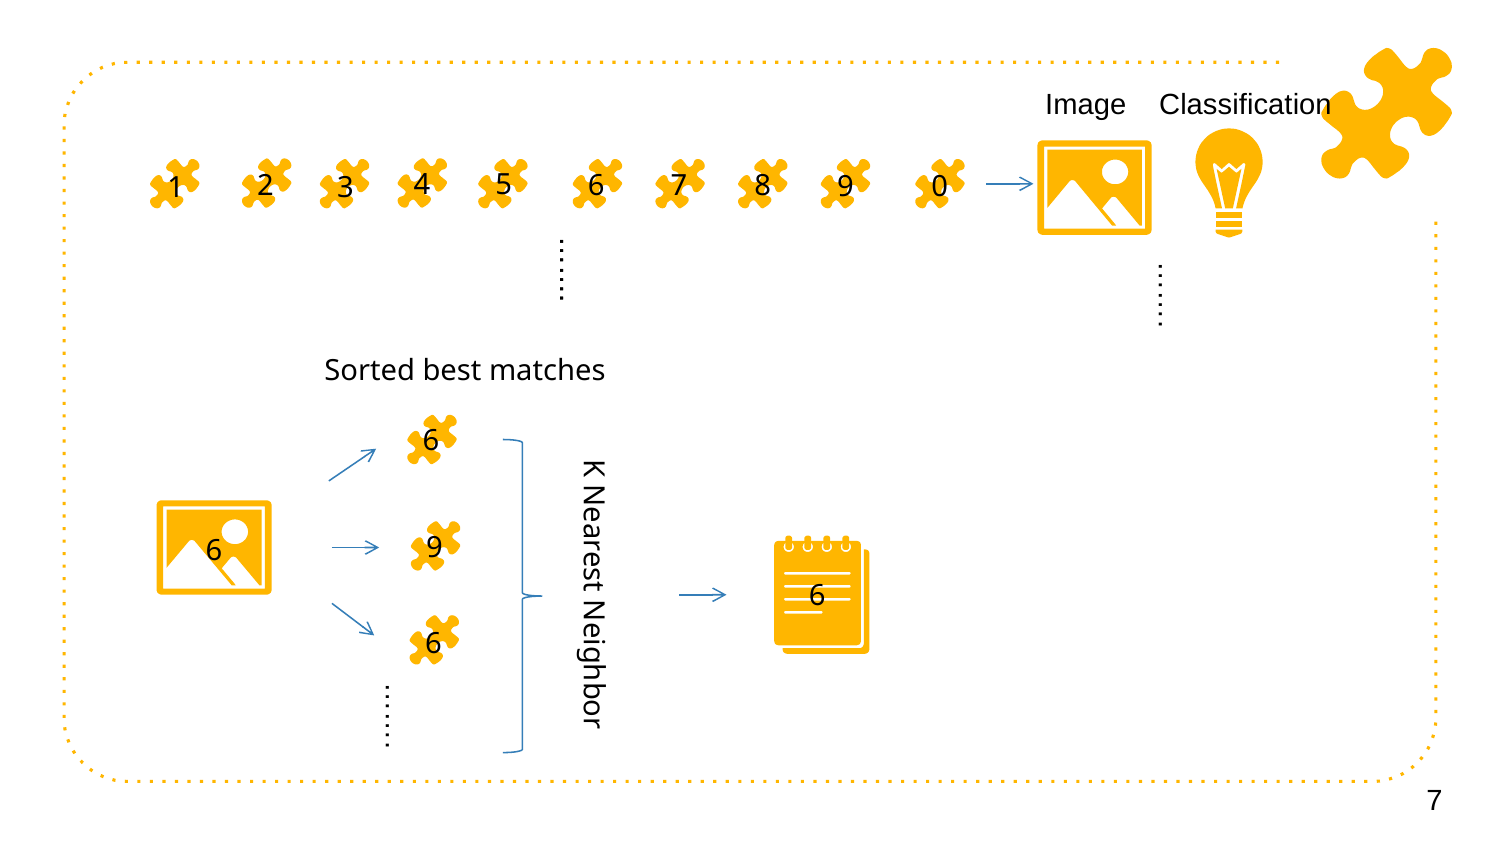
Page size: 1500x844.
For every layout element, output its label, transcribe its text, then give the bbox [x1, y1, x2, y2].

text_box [156, 499, 272, 595]
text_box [328, 448, 377, 482]
text_box 6 [408, 414, 455, 464]
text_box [1195, 128, 1263, 238]
text_box [1321, 47, 1452, 179]
text_box ……. [1145, 246, 1196, 344]
text_box 1 [152, 161, 199, 212]
text_box 0 [916, 159, 964, 210]
slide_number 7 [1411, 753, 1500, 844]
text_box ……. [546, 221, 597, 319]
text_box 6 [410, 616, 457, 667]
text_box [773, 535, 870, 655]
text_box 7 [655, 158, 703, 209]
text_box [1037, 140, 1152, 236]
text_box Sorted best matches [309, 343, 621, 394]
text_box K Nearest Neighbor [570, 444, 621, 753]
text_box 3 [322, 160, 369, 211]
text_box [502, 438, 543, 754]
text_box 2 [242, 158, 289, 209]
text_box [331, 603, 375, 636]
text_box Image Classification [1030, 77, 1348, 128]
text_box 9 [822, 159, 869, 210]
text_box 9 [411, 520, 458, 571]
text_box 8 [739, 158, 787, 209]
text_box 4 [399, 157, 446, 208]
text_box 5 [480, 157, 528, 208]
text_box 6 [573, 158, 620, 209]
text_box ……. [372, 667, 423, 765]
